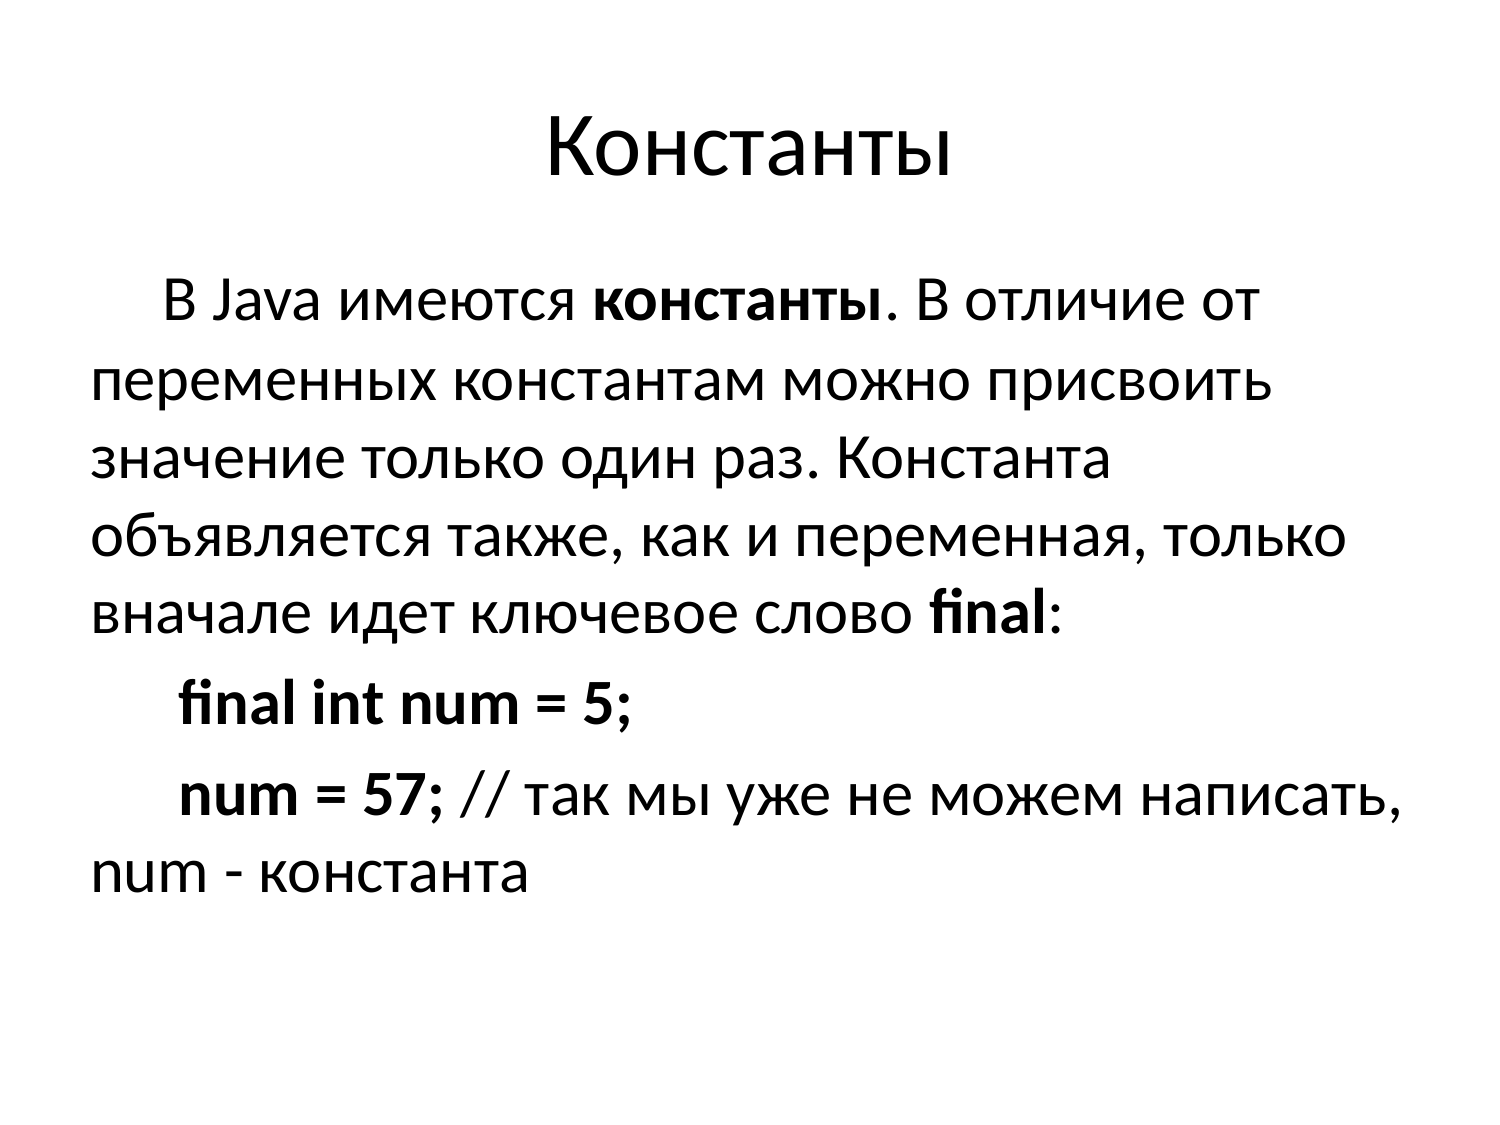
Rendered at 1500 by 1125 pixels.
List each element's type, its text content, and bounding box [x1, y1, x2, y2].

title Константы [75, 45, 1425, 231]
list В Java имеются константы. В отличие от переменных константам можно присвоить значение только один раз. Константа объявляется также, как и переменная, только вначале идет ключевое слово final: final int num = 5; num = 57; // так мы уже не можем написать, num - константа [75, 231, 1425, 1005]
